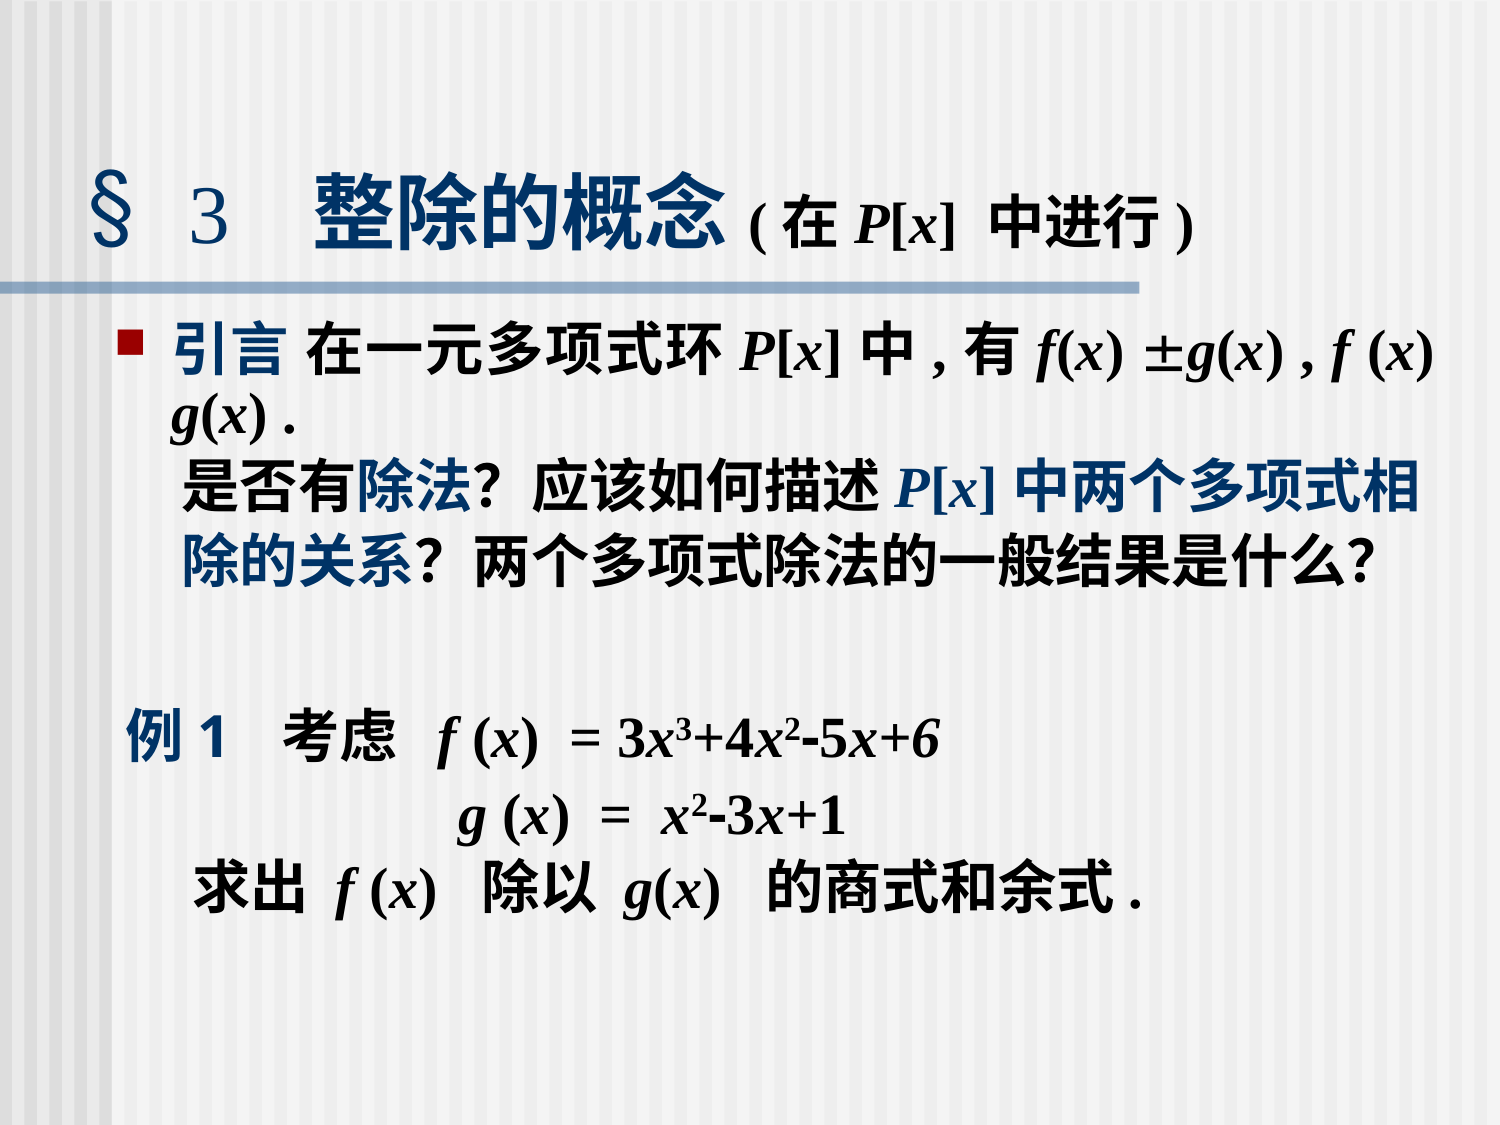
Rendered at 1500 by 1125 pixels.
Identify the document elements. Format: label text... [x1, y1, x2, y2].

list 引言 在一元多项式环P[x]中,有f(x) g(x) , f (x) g(x) . 是否有除法？应该如何描述P[x]中两个多项式相 除的关系？两个多项式除法的一般结果是什么？ [99, 312, 1451, 1026]
title 3 整除的概念(在P[x] 中进行) [73, 64, 1338, 268]
text_box 例1 考虑 f (x) = 3x3+4x2-5x+6 g (x) = x2-3x+1 求出 f (x) 除以 g(x) 的商式和余式. [110, 692, 1186, 823]
